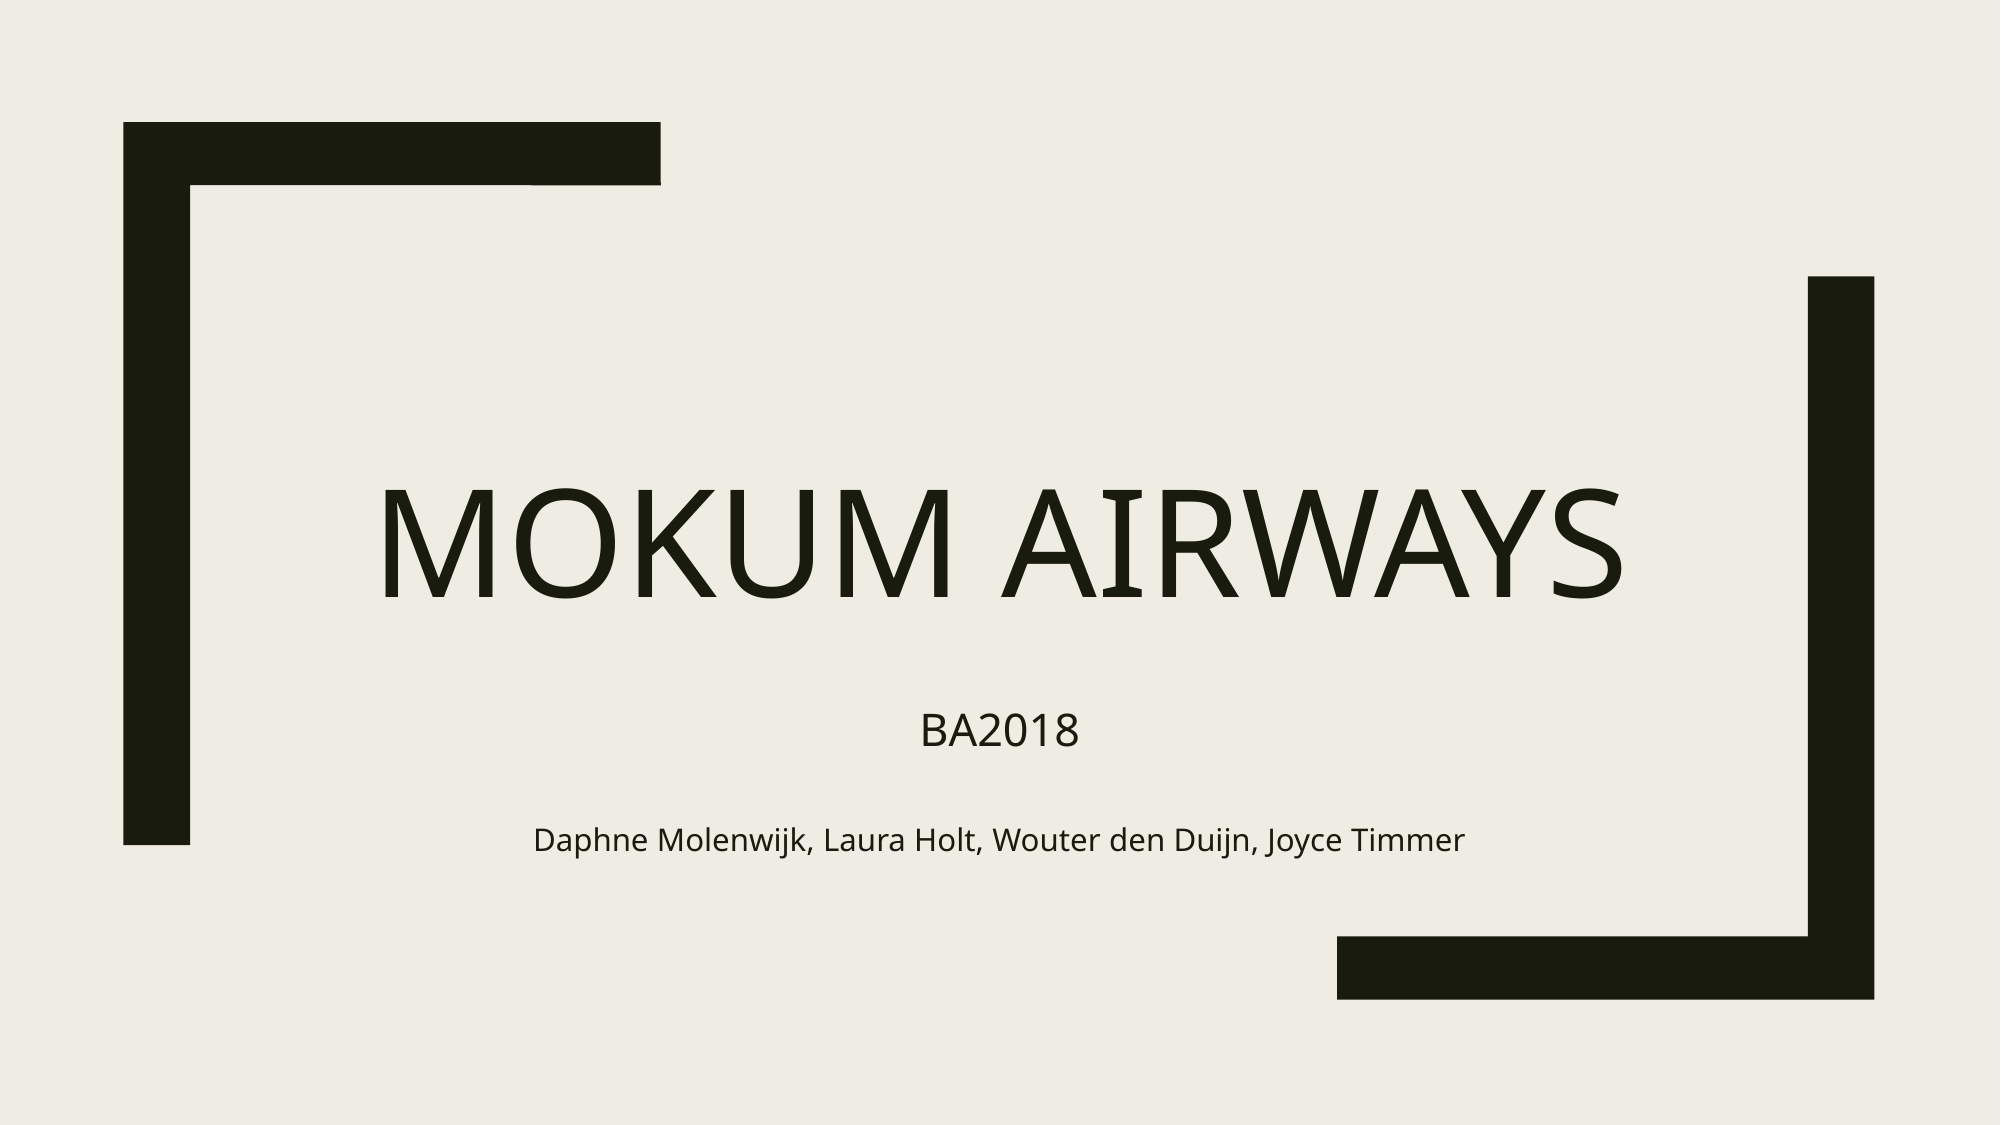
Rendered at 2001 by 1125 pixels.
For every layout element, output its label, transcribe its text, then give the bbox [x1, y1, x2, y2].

title Mokum Airways [314, 293, 1686, 638]
subtitle BA2018 Daphne Molenwijk, Laura Holt, Wouter den Duijn, Joyce Timmer [439, 687, 1561, 866]
